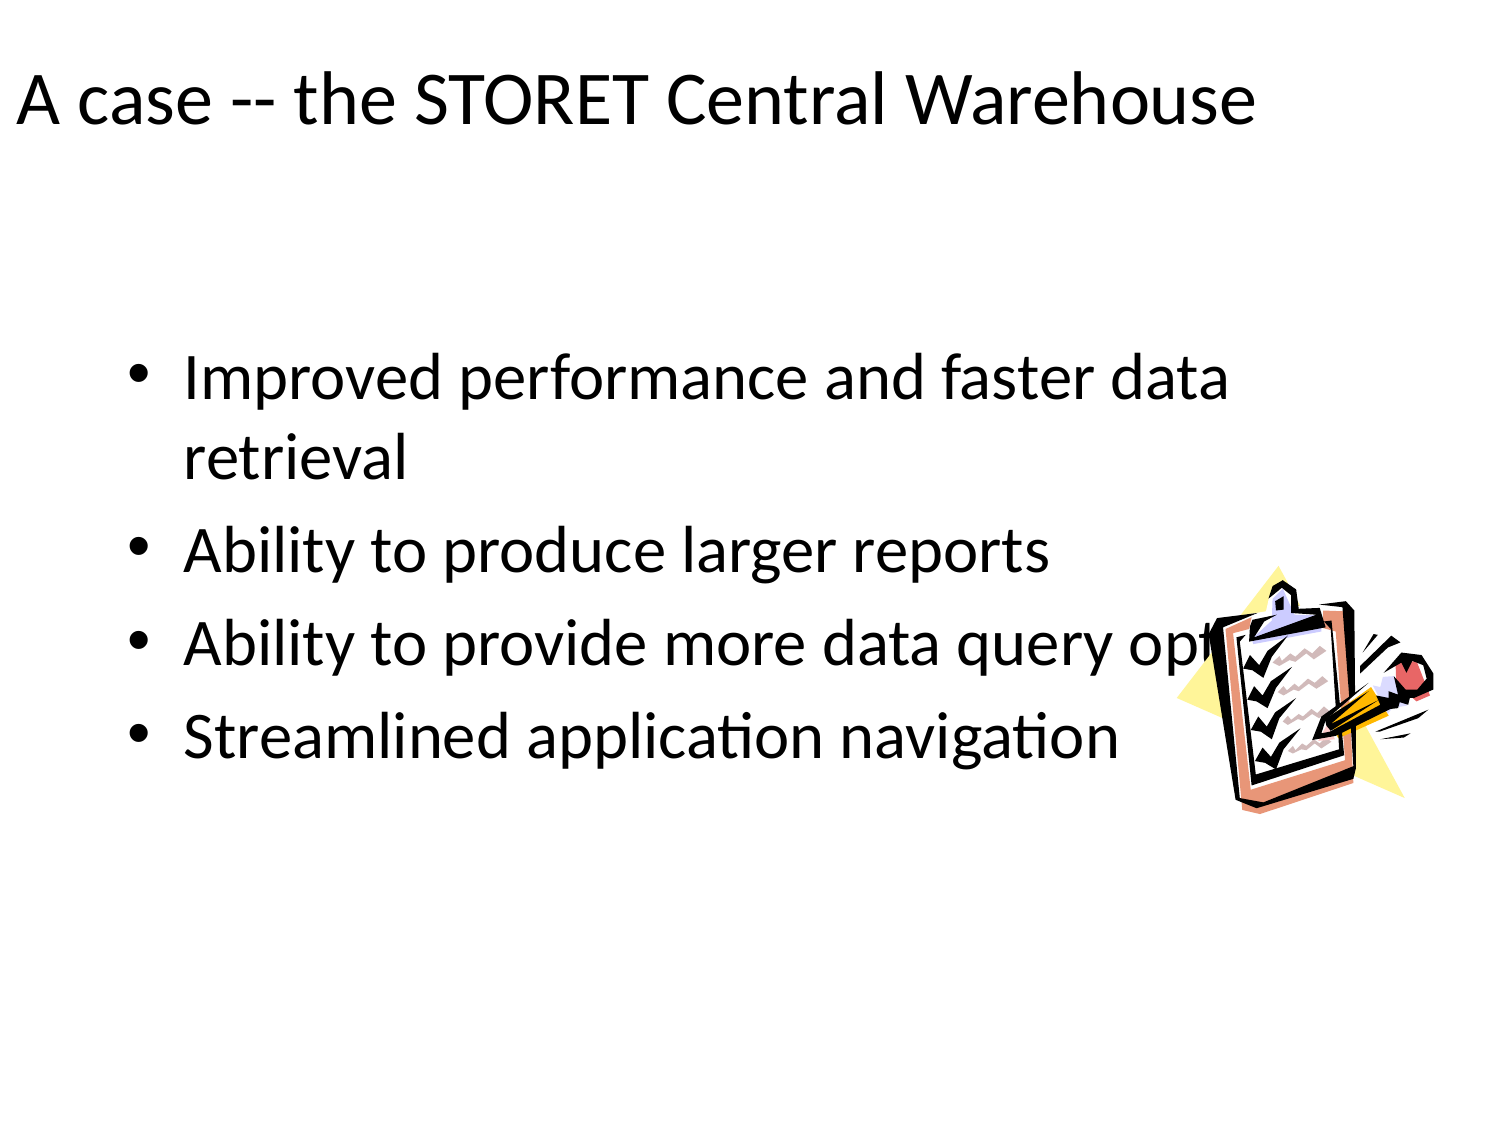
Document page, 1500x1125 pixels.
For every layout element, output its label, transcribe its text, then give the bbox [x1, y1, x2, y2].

title A case -- the STORET Central Warehouse [0, 0, 1275, 188]
list Improved performance and faster data retrieval Ability to produce larger reports Ability to provide more data query options Streamlined application navigation [112, 324, 1388, 1000]
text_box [1174, 562, 1438, 818]
